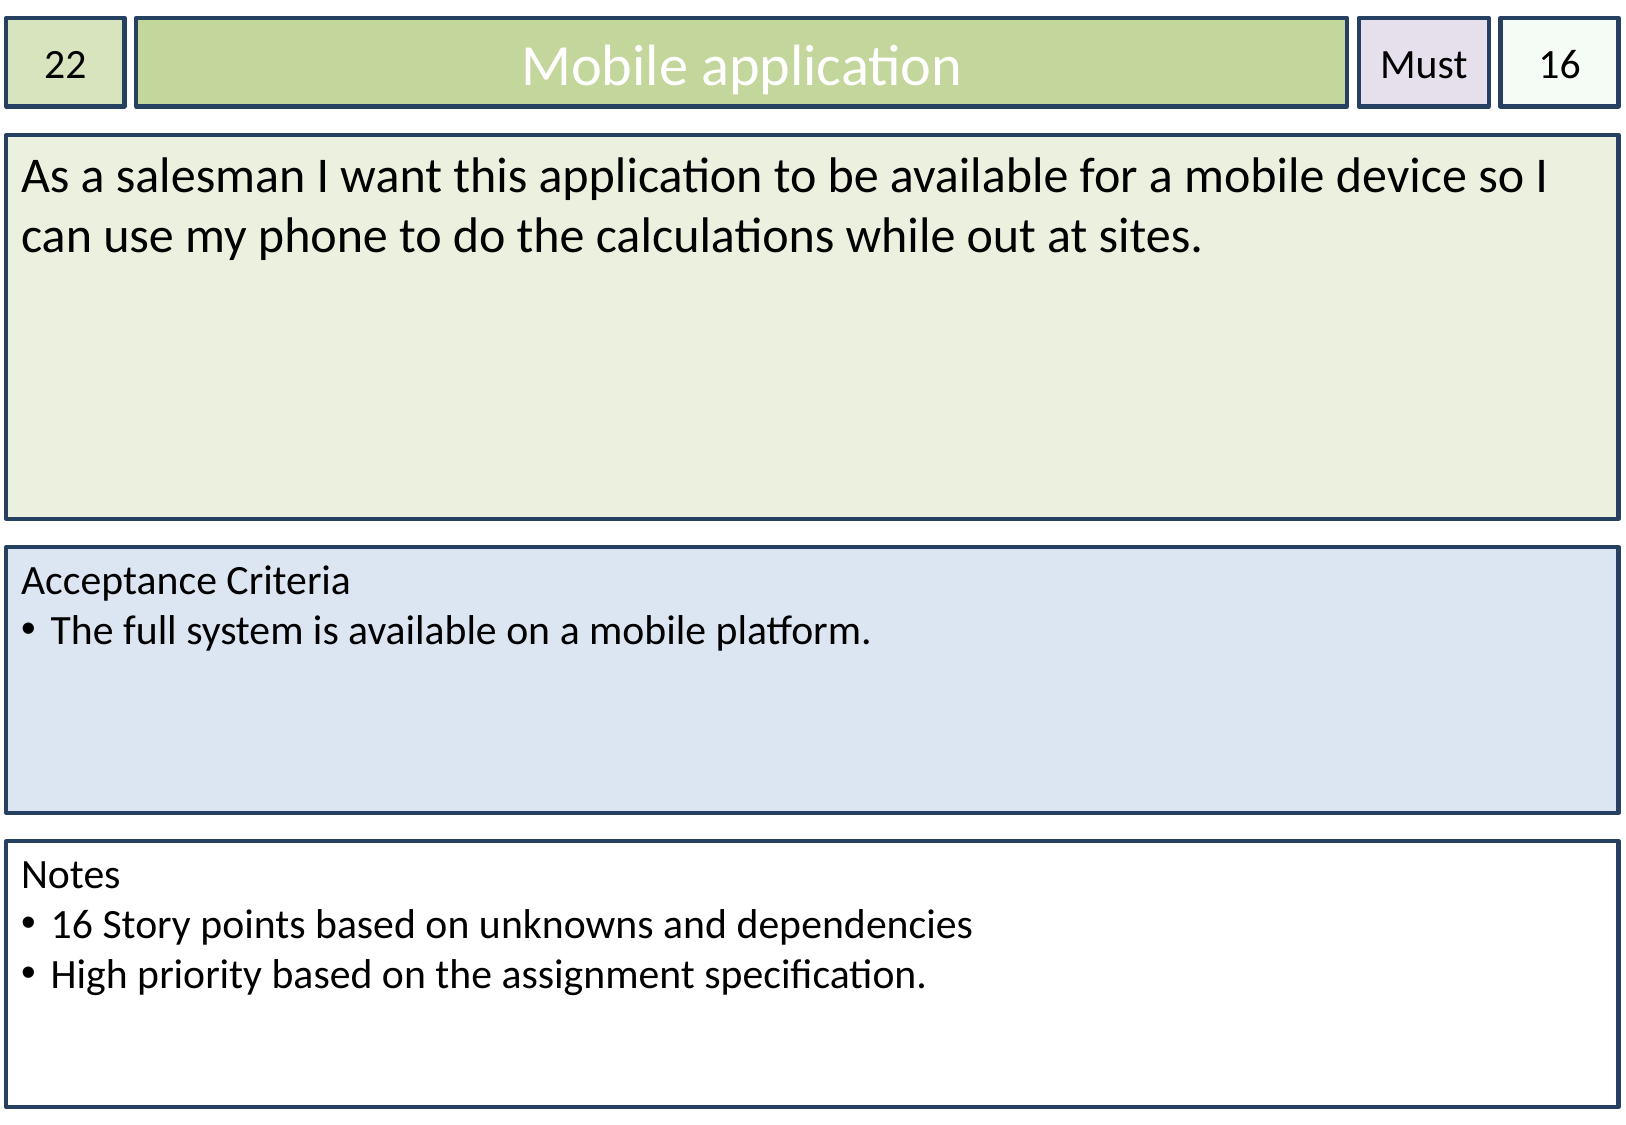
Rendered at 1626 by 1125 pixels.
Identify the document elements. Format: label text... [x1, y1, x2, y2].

text_box Must [1357, 16, 1491, 109]
text_box Mobile application [134, 16, 1349, 109]
text_box 16 [1498, 16, 1621, 109]
text_box Notes 16 Story points based on unknowns and dependencies High priority based on the assignment specification. [4, 839, 1621, 1109]
text_box 22 [4, 16, 127, 109]
text_box As a salesman I want this application to be available for a mobile device so I can use my phone to do the calculations while out at sites. [4, 133, 1621, 521]
text_box Acceptance Criteria The full system is available on a mobile platform. [4, 545, 1621, 815]
